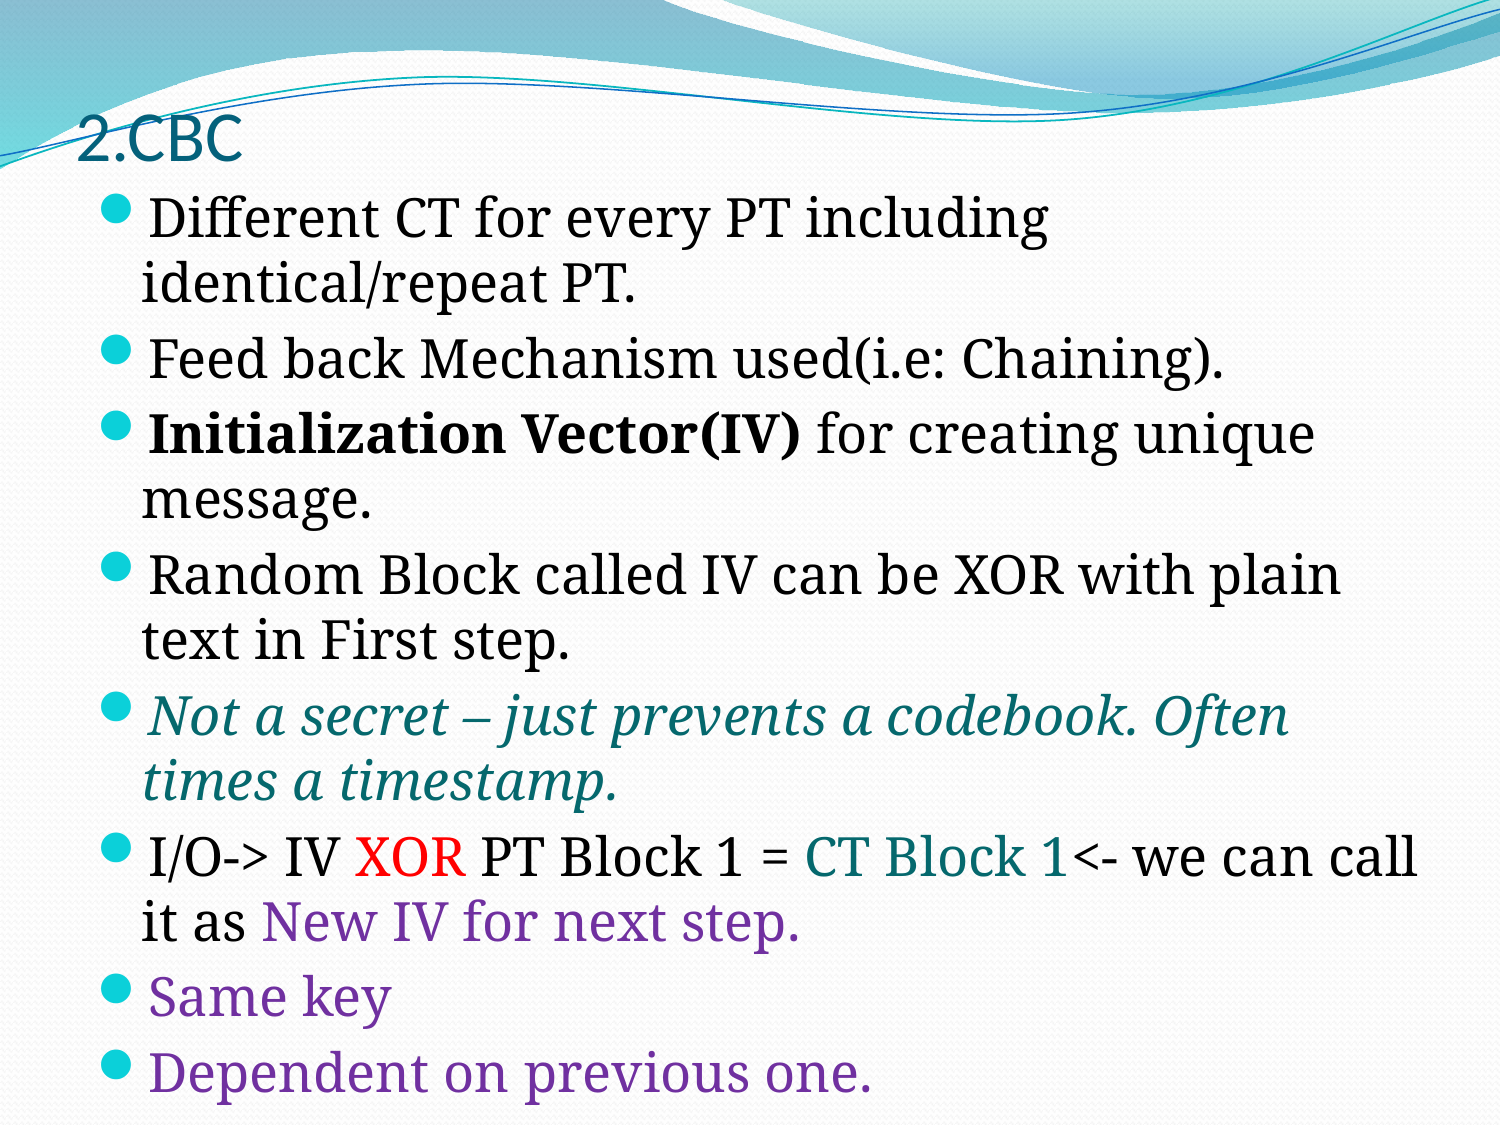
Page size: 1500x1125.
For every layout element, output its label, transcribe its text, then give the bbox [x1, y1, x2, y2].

list Different CT for every PT including identical/repeat PT. Feed back Mechanism used(i.e: Chaining). Initialization Vector(IV) for creating unique message. Random Block called IV can be XOR with plain text in First step. Not a secret – just prevents a codebook. Often times a timestamp. I/O-> IV XOR PT Block 1 = CT Block 1<- we can call it as New IV for next step. Same key Dependent on previous one. [82, 175, 1454, 1026]
title 2.CBC [75, 82, 1425, 176]
